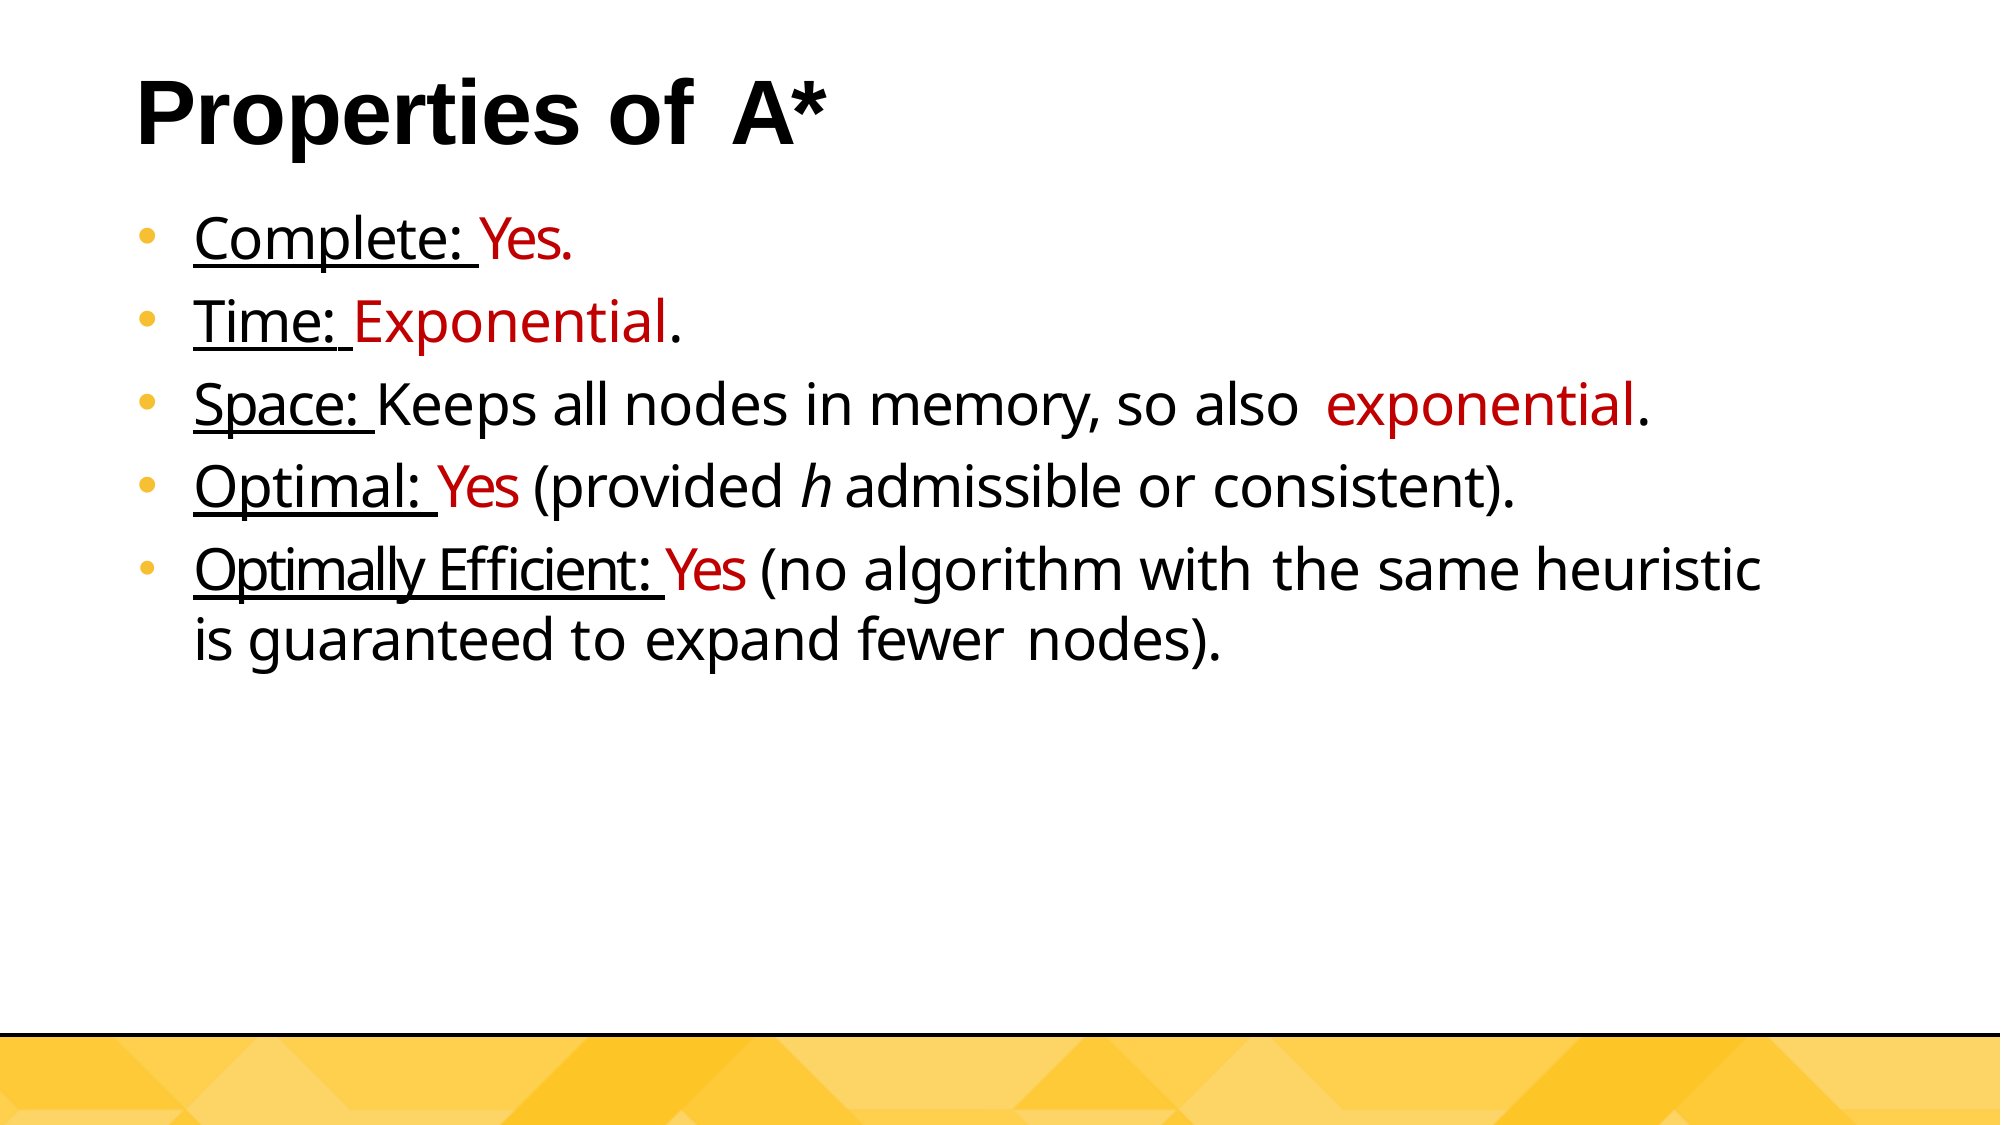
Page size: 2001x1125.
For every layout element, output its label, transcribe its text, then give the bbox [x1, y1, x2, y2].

list Complete: Yes. Time: Exponential. Space: Keeps all nodes in memory, so also exponential. Optimal: Yes (provided h admissible or consistent). Optimally Efficient: Yes (no algorithm with the same heuristic is guaranteed to expand fewer nodes). [120, 193, 1819, 980]
title Properties of A* [120, 58, 1846, 194]
